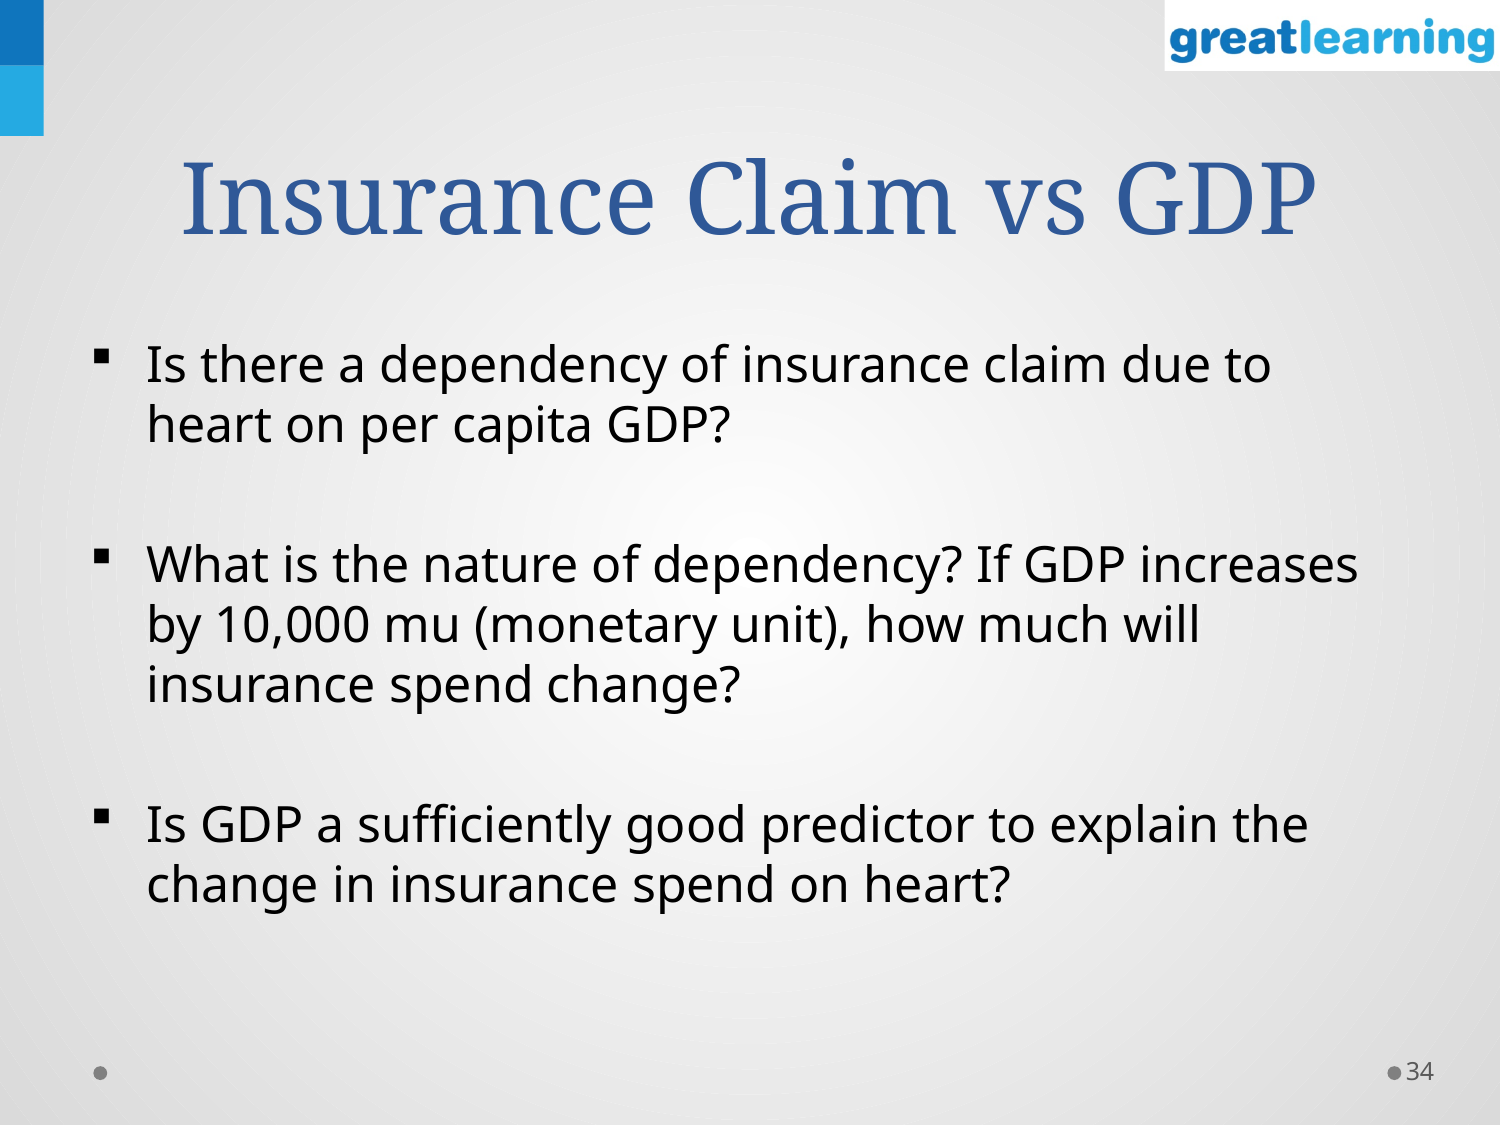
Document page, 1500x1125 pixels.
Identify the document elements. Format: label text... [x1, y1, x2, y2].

title Insurance Claim vs GDP [75, 75, 1425, 263]
picture [1164, 0, 1500, 71]
list Is there a dependency of insurance claim due to heart on per capita GDP? What is the nature of dependency? If GDP increases by 10,000 mu (monetary unit), how much will insurance spend change? Is GDP a sufficiently good predictor to explain the change in insurance spend on heart? [75, 324, 1425, 1005]
slide_number 34 [1401, 1042, 1494, 1103]
